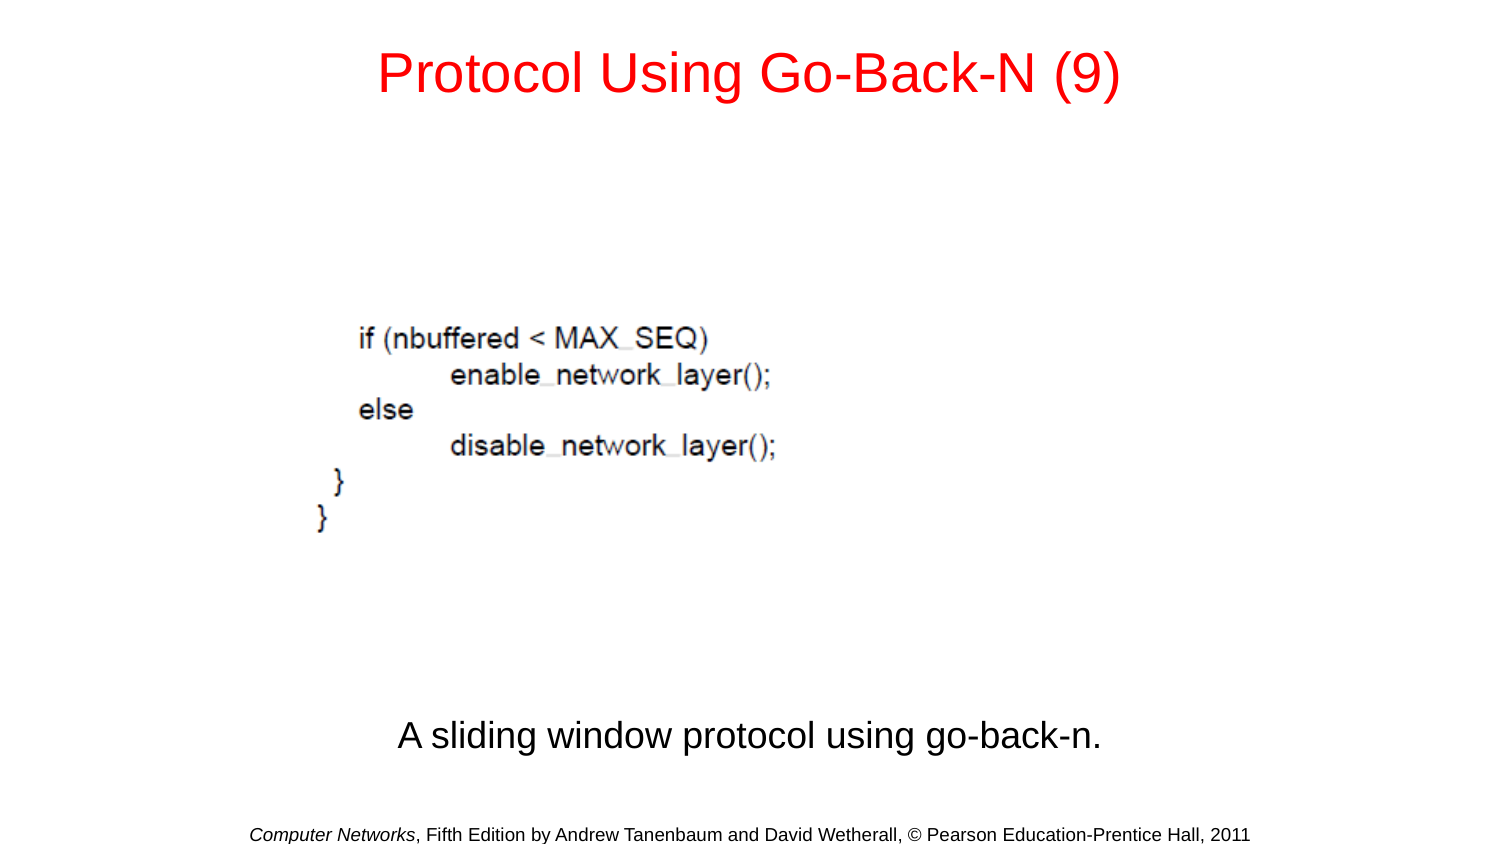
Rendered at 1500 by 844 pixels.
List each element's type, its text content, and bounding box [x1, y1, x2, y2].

title Protocol Using Go-Back-N (9) [0, 0, 1500, 141]
picture [262, 299, 1036, 555]
list A sliding window protocol using go-back-n. [0, 703, 1500, 807]
